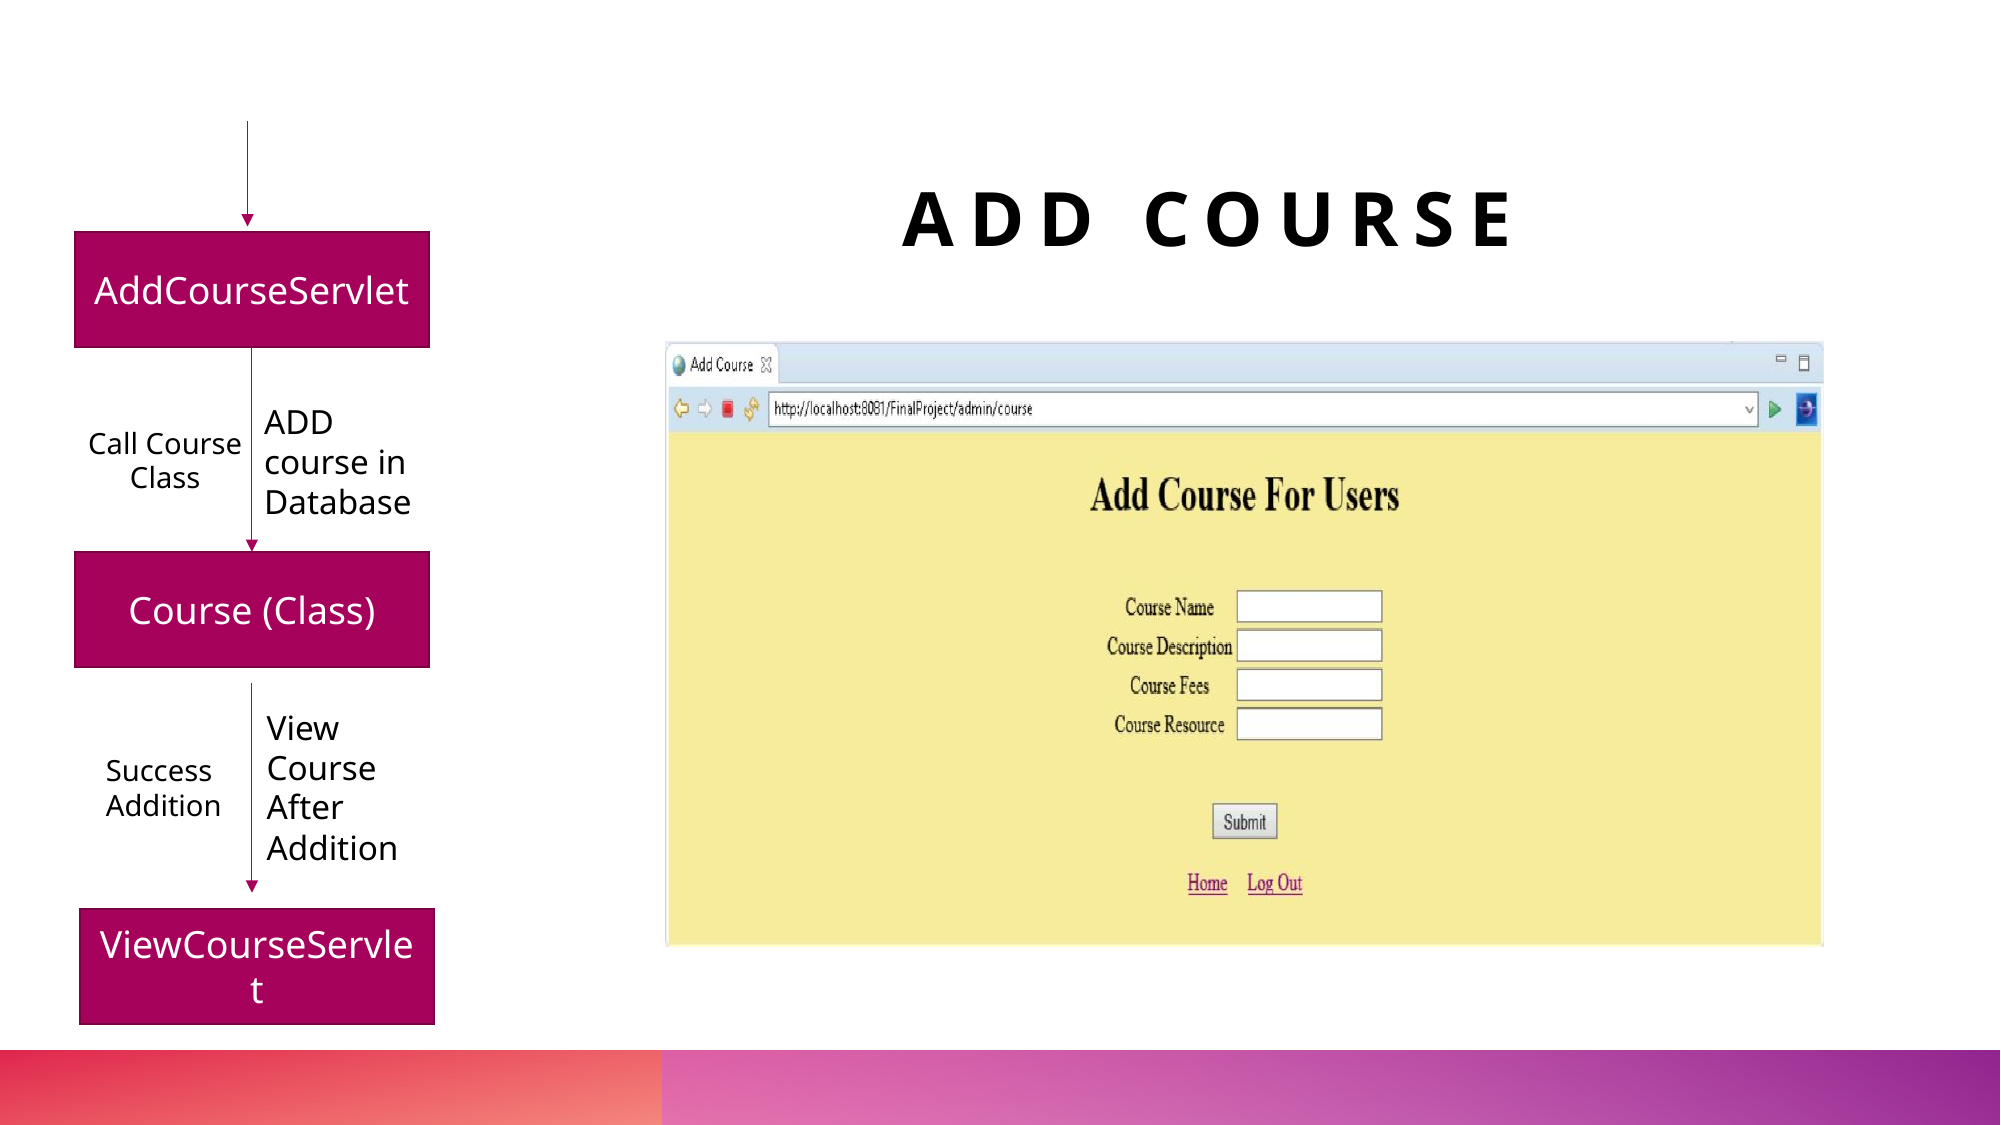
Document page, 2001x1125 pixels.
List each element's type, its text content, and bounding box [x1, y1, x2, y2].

text_box Call Course Class [66, 417, 251, 503]
text_box View Course After Addition [252, 699, 421, 874]
text_box AddCourseServlet [74, 231, 430, 348]
text_box Success Addition [91, 744, 240, 830]
text_box ViewCourseServlet [79, 908, 435, 1025]
text_box ADD course in Database [252, 394, 432, 529]
text_box Call Course Class [252, 417, 264, 503]
picture [665, 341, 1824, 947]
title ADD CoURSE [902, 59, 1572, 262]
text_box Course (Class) [74, 551, 430, 668]
